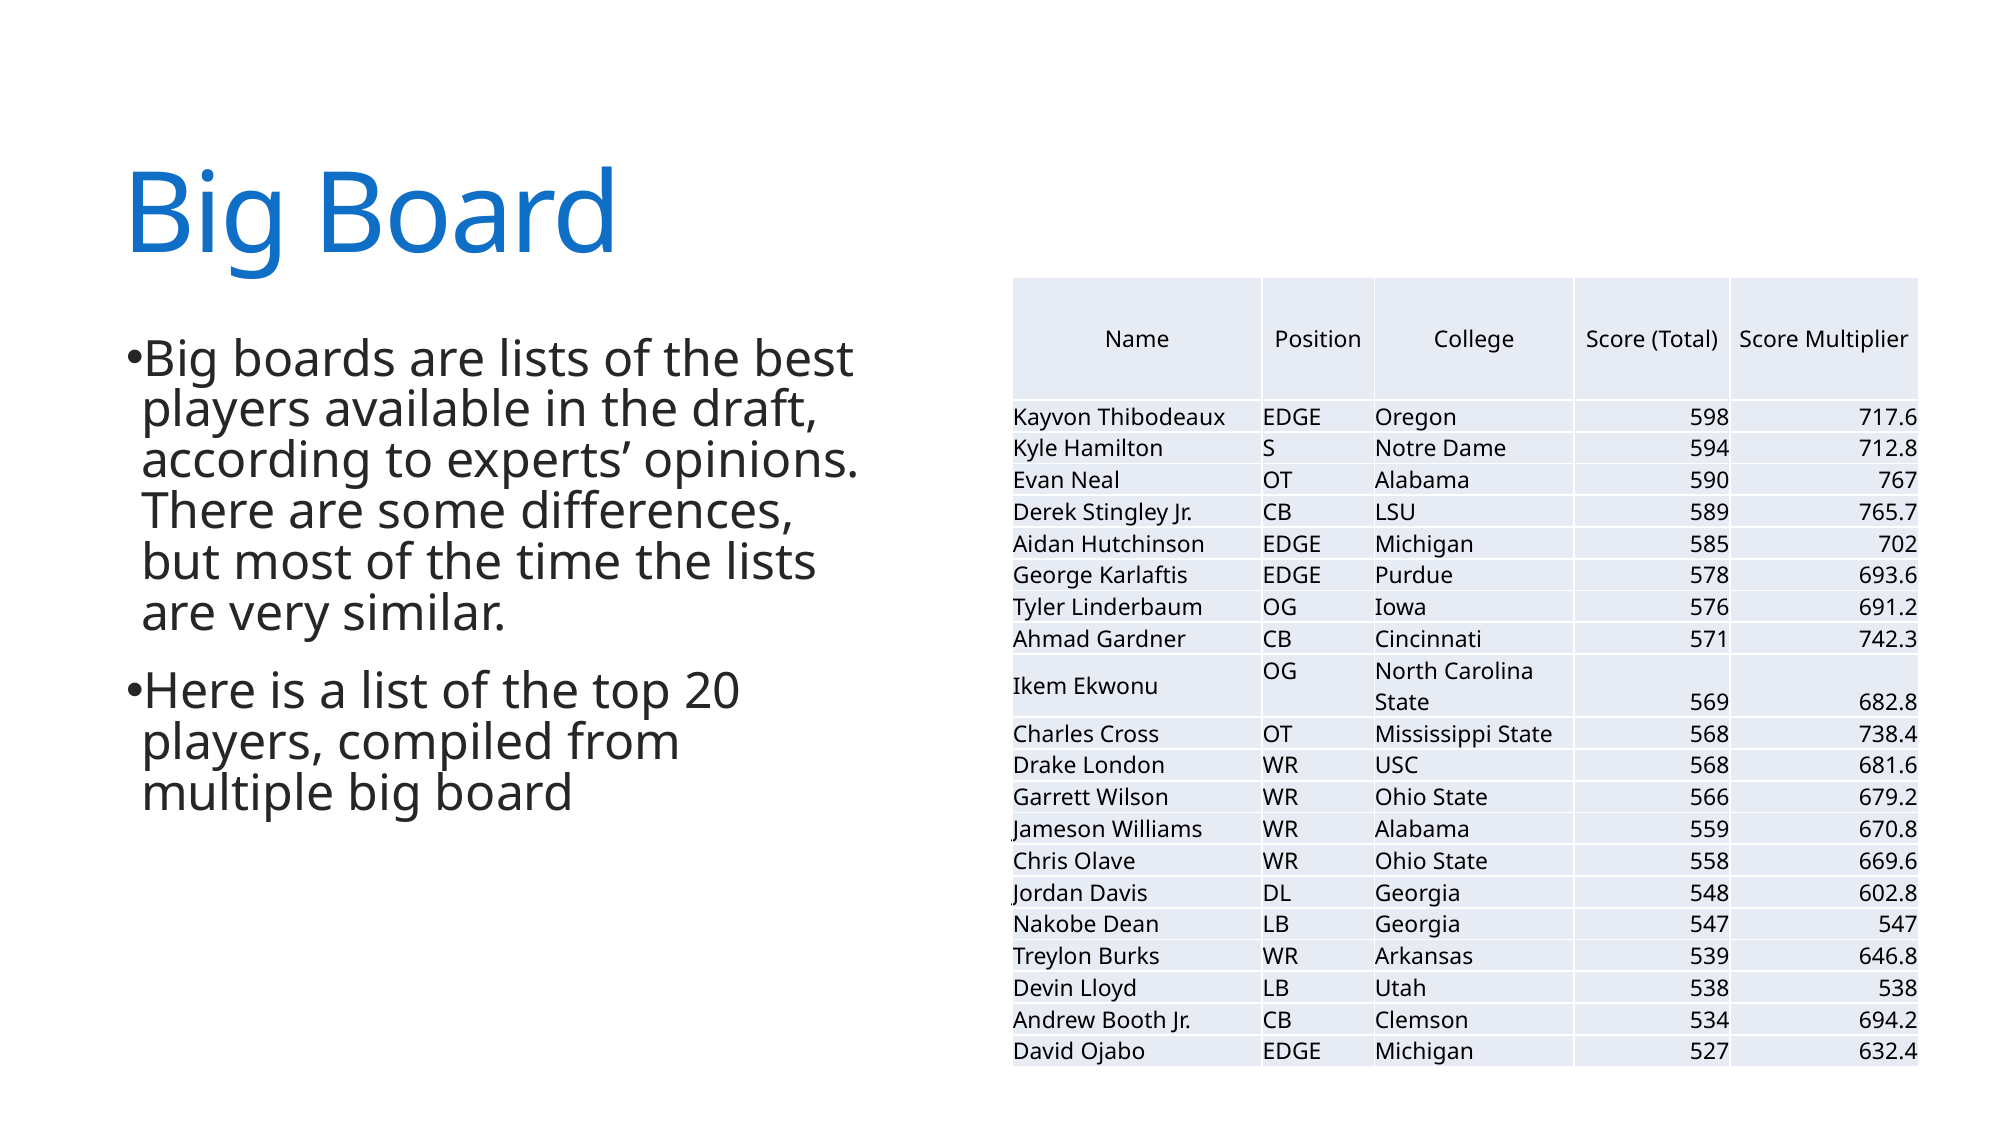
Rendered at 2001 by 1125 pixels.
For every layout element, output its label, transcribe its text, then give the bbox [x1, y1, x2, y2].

table_cell 738.4 [1731, 718, 1918, 748]
table_cell 558 [1575, 845, 1729, 875]
table_cell WR [1263, 750, 1374, 780]
table_cell WR [1263, 813, 1374, 843]
table_cell 539 [1575, 940, 1729, 970]
table_cell Kyle Hamilton [1013, 433, 1261, 463]
table_cell EDGE [1263, 401, 1374, 431]
table_cell 598 [1575, 401, 1729, 431]
table_cell EDGE [1263, 528, 1374, 558]
table_cell 534 [1575, 1004, 1729, 1034]
table_cell Mississippi State [1375, 718, 1573, 748]
table_cell David Ojabo [1013, 1036, 1261, 1066]
table_cell 767 [1731, 464, 1918, 494]
table_cell Clemson [1375, 1004, 1573, 1034]
table_cell Chris Olave [1013, 845, 1261, 875]
table_cell CB [1263, 1004, 1374, 1034]
table_cell George Karlaftis [1013, 560, 1261, 590]
table_cell 589 [1575, 496, 1729, 526]
table_cell 702 [1731, 528, 1918, 558]
table_cell WR [1263, 782, 1374, 812]
table_cell Michigan [1375, 528, 1573, 558]
table_cell Arkansas [1375, 940, 1573, 970]
table_cell 742.3 [1731, 623, 1918, 653]
table_cell 590 [1575, 464, 1729, 494]
table_cell Ohio State [1375, 845, 1573, 875]
table_cell Evan Neal [1013, 464, 1261, 494]
table_cell 527 [1575, 1036, 1729, 1066]
table_cell 669.6 [1731, 845, 1918, 875]
table_cell WR [1263, 940, 1374, 970]
table_cell 576 [1575, 591, 1729, 621]
table_cell 646.8 [1731, 940, 1918, 970]
list Big boards are lists of the best players available in the draft, according to experts’ opinions. There are some differences, but most of the time the lists are very similar. Here is a list of the top 20 players, compiled from multiple big board [111, 327, 876, 946]
table_cell 679.2 [1731, 782, 1918, 812]
table_cell 548 [1575, 877, 1729, 907]
table_cell Drake London [1013, 750, 1261, 780]
table_cell 694.2 [1731, 1004, 1918, 1034]
table_cell LSU [1375, 496, 1573, 526]
table_cell CB [1263, 623, 1374, 653]
table_cell WR [1263, 845, 1374, 875]
table_cell DL [1263, 877, 1374, 907]
table_cell 691.2 [1731, 591, 1918, 621]
table_cell 682.8 [1731, 655, 1918, 716]
table_cell 632.4 [1731, 1036, 1918, 1066]
table_cell 670.8 [1731, 813, 1918, 843]
table_cell Alabama [1375, 464, 1573, 494]
table_cell EDGE [1263, 560, 1374, 590]
table_cell Utah [1375, 972, 1573, 1002]
table_cell North Carolina State [1375, 655, 1573, 716]
table_cell Tyler Linderbaum [1013, 591, 1261, 621]
table_cell Georgia [1375, 877, 1573, 907]
table_cell Jameson Williams [1013, 813, 1261, 843]
table_cell USC [1375, 750, 1573, 780]
table_cell 585 [1575, 528, 1729, 558]
table_header College [1375, 278, 1573, 399]
table_cell Georgia [1375, 909, 1573, 939]
table_cell 594 [1575, 433, 1729, 463]
table_cell Garrett Wilson [1013, 782, 1261, 812]
table_cell 569 [1575, 655, 1729, 716]
table_cell 538 [1575, 972, 1729, 1002]
table_cell 571 [1575, 623, 1729, 653]
table_cell Treylon Burks [1013, 940, 1261, 970]
table_cell 568 [1575, 750, 1729, 780]
table_cell 712.8 [1731, 433, 1918, 463]
table_cell 547 [1575, 909, 1729, 939]
table_cell 578 [1575, 560, 1729, 590]
table_cell Oregon [1375, 401, 1573, 431]
title Big Board [107, 81, 1875, 354]
table_cell Charles Cross [1013, 718, 1261, 748]
table_cell Aidan Hutchinson [1013, 528, 1261, 558]
table_cell Purdue [1375, 560, 1573, 590]
table_cell Alabama [1375, 813, 1573, 843]
table_cell Ohio State [1375, 782, 1573, 812]
table_cell 693.6 [1731, 560, 1918, 590]
table_cell 602.8 [1731, 877, 1918, 907]
table_cell 566 [1575, 782, 1729, 812]
table_cell Cincinnati [1375, 623, 1573, 653]
table_cell Notre Dame [1375, 433, 1573, 463]
table_cell Jordan Davis [1013, 877, 1261, 907]
table_header Position [1263, 278, 1374, 399]
table_cell Devin Lloyd [1013, 972, 1261, 1002]
table_cell Iowa [1375, 591, 1573, 621]
table_cell 559 [1575, 813, 1729, 843]
table_cell Michigan [1375, 1036, 1573, 1066]
table_cell OG [1263, 591, 1374, 621]
table_cell Ahmad Gardner [1013, 623, 1261, 653]
table_cell EDGE [1263, 1036, 1374, 1066]
table_cell Andrew Booth Jr. [1013, 1004, 1261, 1034]
table_cell Nakobe Dean [1013, 909, 1261, 939]
table_cell Kayvon Thibodeaux [1013, 401, 1261, 431]
table_cell OG [1263, 655, 1374, 716]
table_cell 568 [1575, 718, 1729, 748]
table_header Score (Total) [1575, 278, 1729, 399]
table_cell 538 [1731, 972, 1918, 1002]
table_cell CB [1263, 496, 1374, 526]
table_cell OT [1263, 718, 1374, 748]
table_cell Derek Stingley Jr. [1013, 496, 1261, 526]
table_cell 681.6 [1731, 750, 1918, 780]
table_cell 765.7 [1731, 496, 1918, 526]
table_cell LB [1263, 972, 1374, 1002]
table_cell OT [1263, 464, 1374, 494]
table_cell Ikem Ekwonu [1013, 655, 1261, 716]
table_header Score Multiplier [1731, 278, 1918, 399]
table_cell S [1263, 433, 1374, 463]
table_cell 547 [1731, 909, 1918, 939]
table_cell 717.6 [1731, 401, 1918, 431]
table_header Name [1013, 278, 1261, 399]
table_cell LB [1263, 909, 1374, 939]
